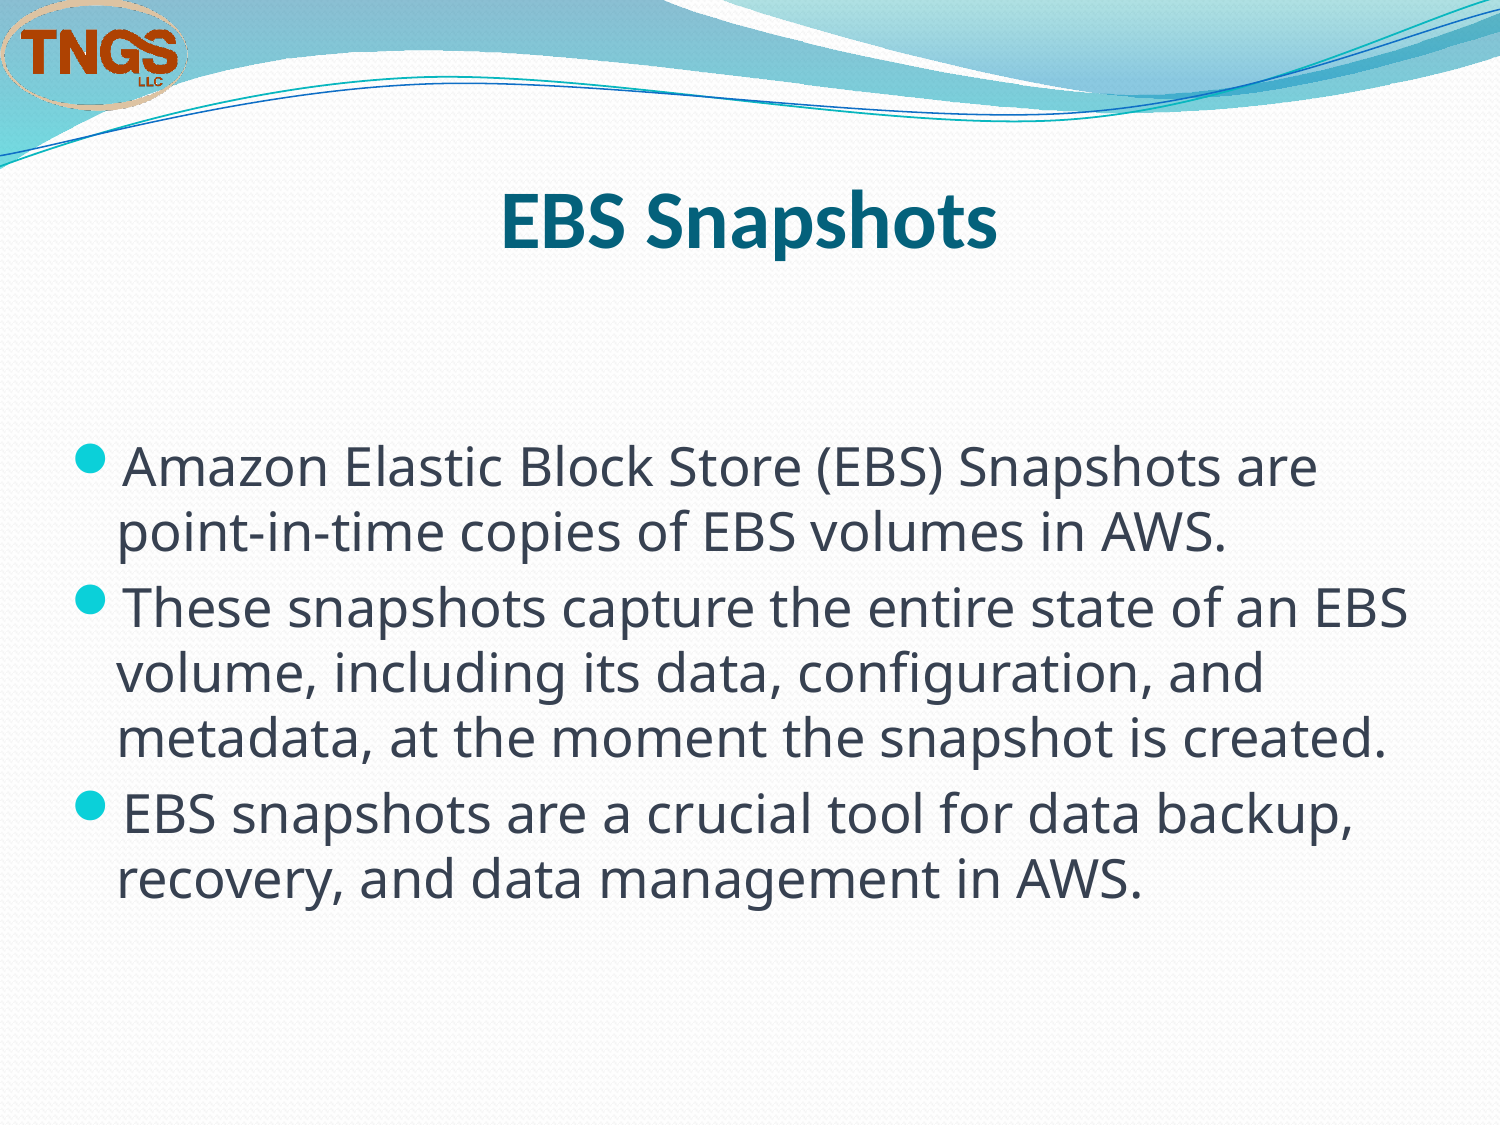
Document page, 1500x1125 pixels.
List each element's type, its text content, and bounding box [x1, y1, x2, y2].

list Amazon Elastic Block Store (EBS) Snapshots are point-in-time copies of EBS volumes in AWS. These snapshots capture the entire state of an EBS volume, including its data, configuration, and metadata, at the moment the snapshot is created. EBS snapshots are a crucial tool for data backup, recovery, and data management in AWS. [56, 425, 1444, 1050]
picture [0, 0, 188, 111]
title EBS Snapshots [75, 187, 1425, 266]
